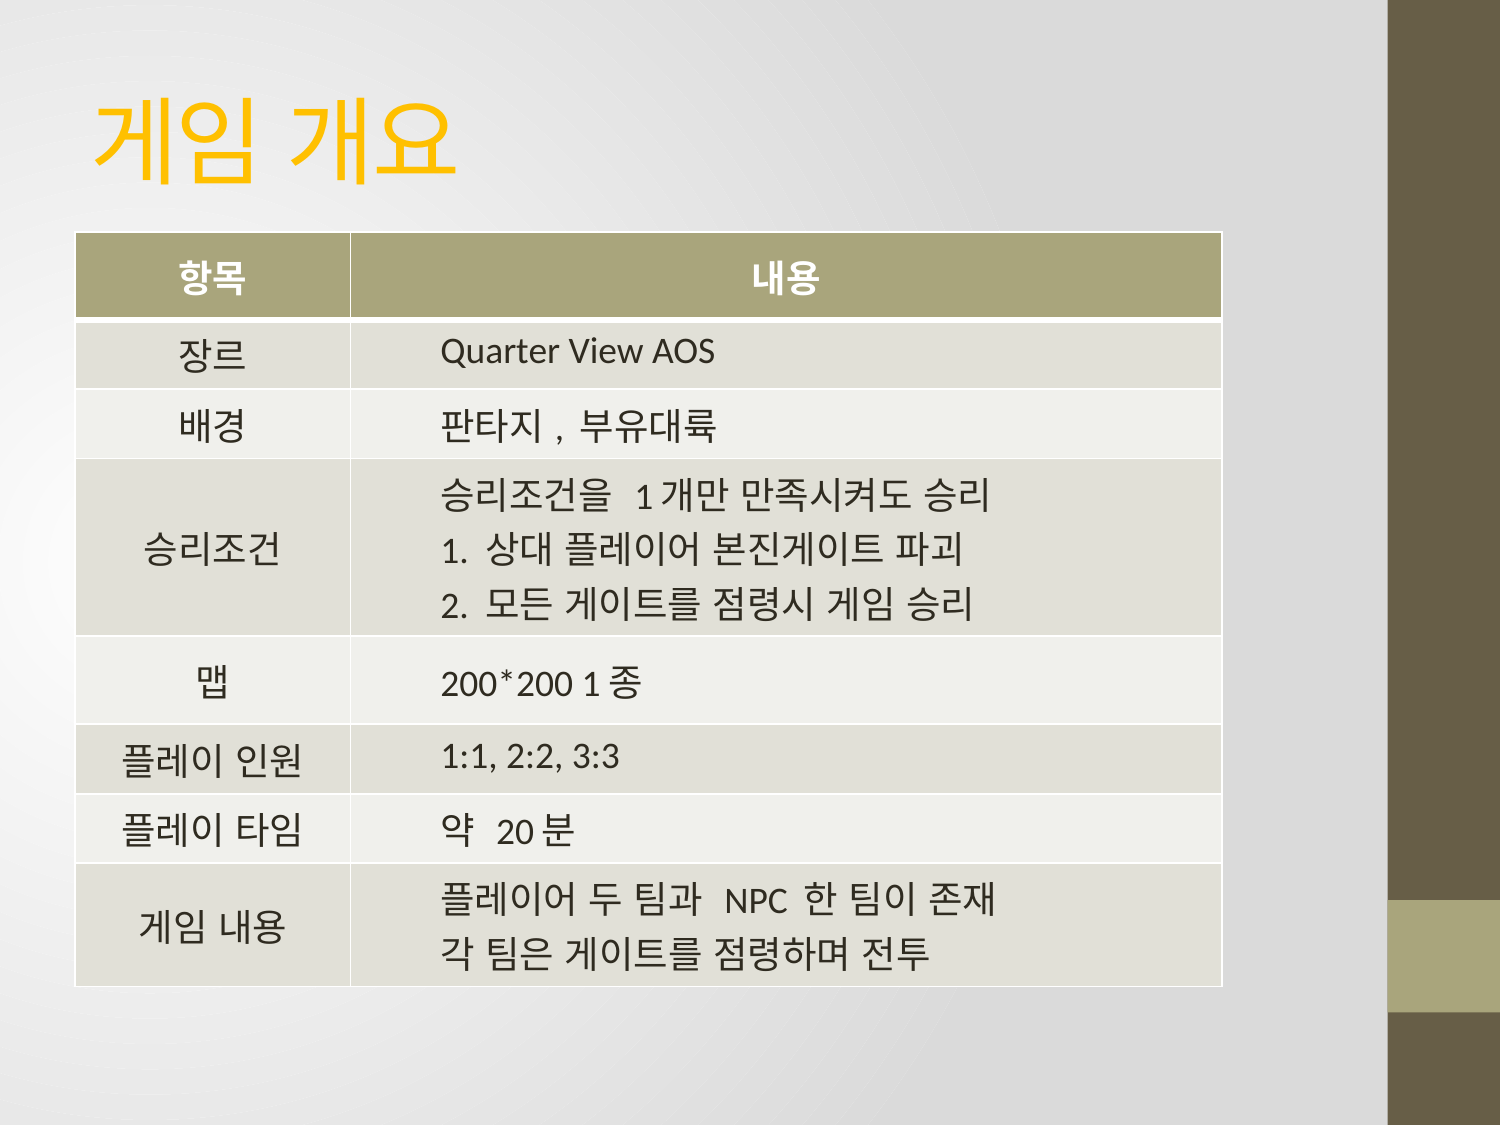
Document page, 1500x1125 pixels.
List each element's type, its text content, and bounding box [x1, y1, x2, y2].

table_cell 200*200 1종 [351, 637, 1221, 723]
table_cell 게임 내용 [76, 864, 350, 986]
table_cell 승리조건을 1개만 만족시켜도 승리 1. 상대 플레이어 본진게이트 파괴 2. 모든 게이트를 점령시 게임 승리 [351, 459, 1221, 635]
table_cell 장르 [76, 323, 350, 388]
table_cell 맵 [76, 637, 350, 723]
title 게임 개요 [75, 45, 1325, 233]
table_cell 판타지, 부유대륙 [351, 390, 1221, 458]
table_header 항목 [76, 233, 350, 317]
table_cell 배경 [76, 390, 350, 458]
table_cell 약 20분 [351, 795, 1221, 862]
table_cell 플레이 타임 [76, 795, 350, 862]
table_cell 플레이어 두 팀과 NPC 한 팀이 존재 각 팀은 게이트를 점령하며 전투 [351, 864, 1221, 986]
table_cell Quarter View AOS [351, 323, 1221, 388]
table_cell 1:1, 2:2, 3:3 [351, 725, 1221, 793]
table_cell 승리조건 [76, 459, 350, 635]
table_cell 플레이 인원 [76, 725, 350, 793]
table_header 내용 [351, 233, 1221, 317]
